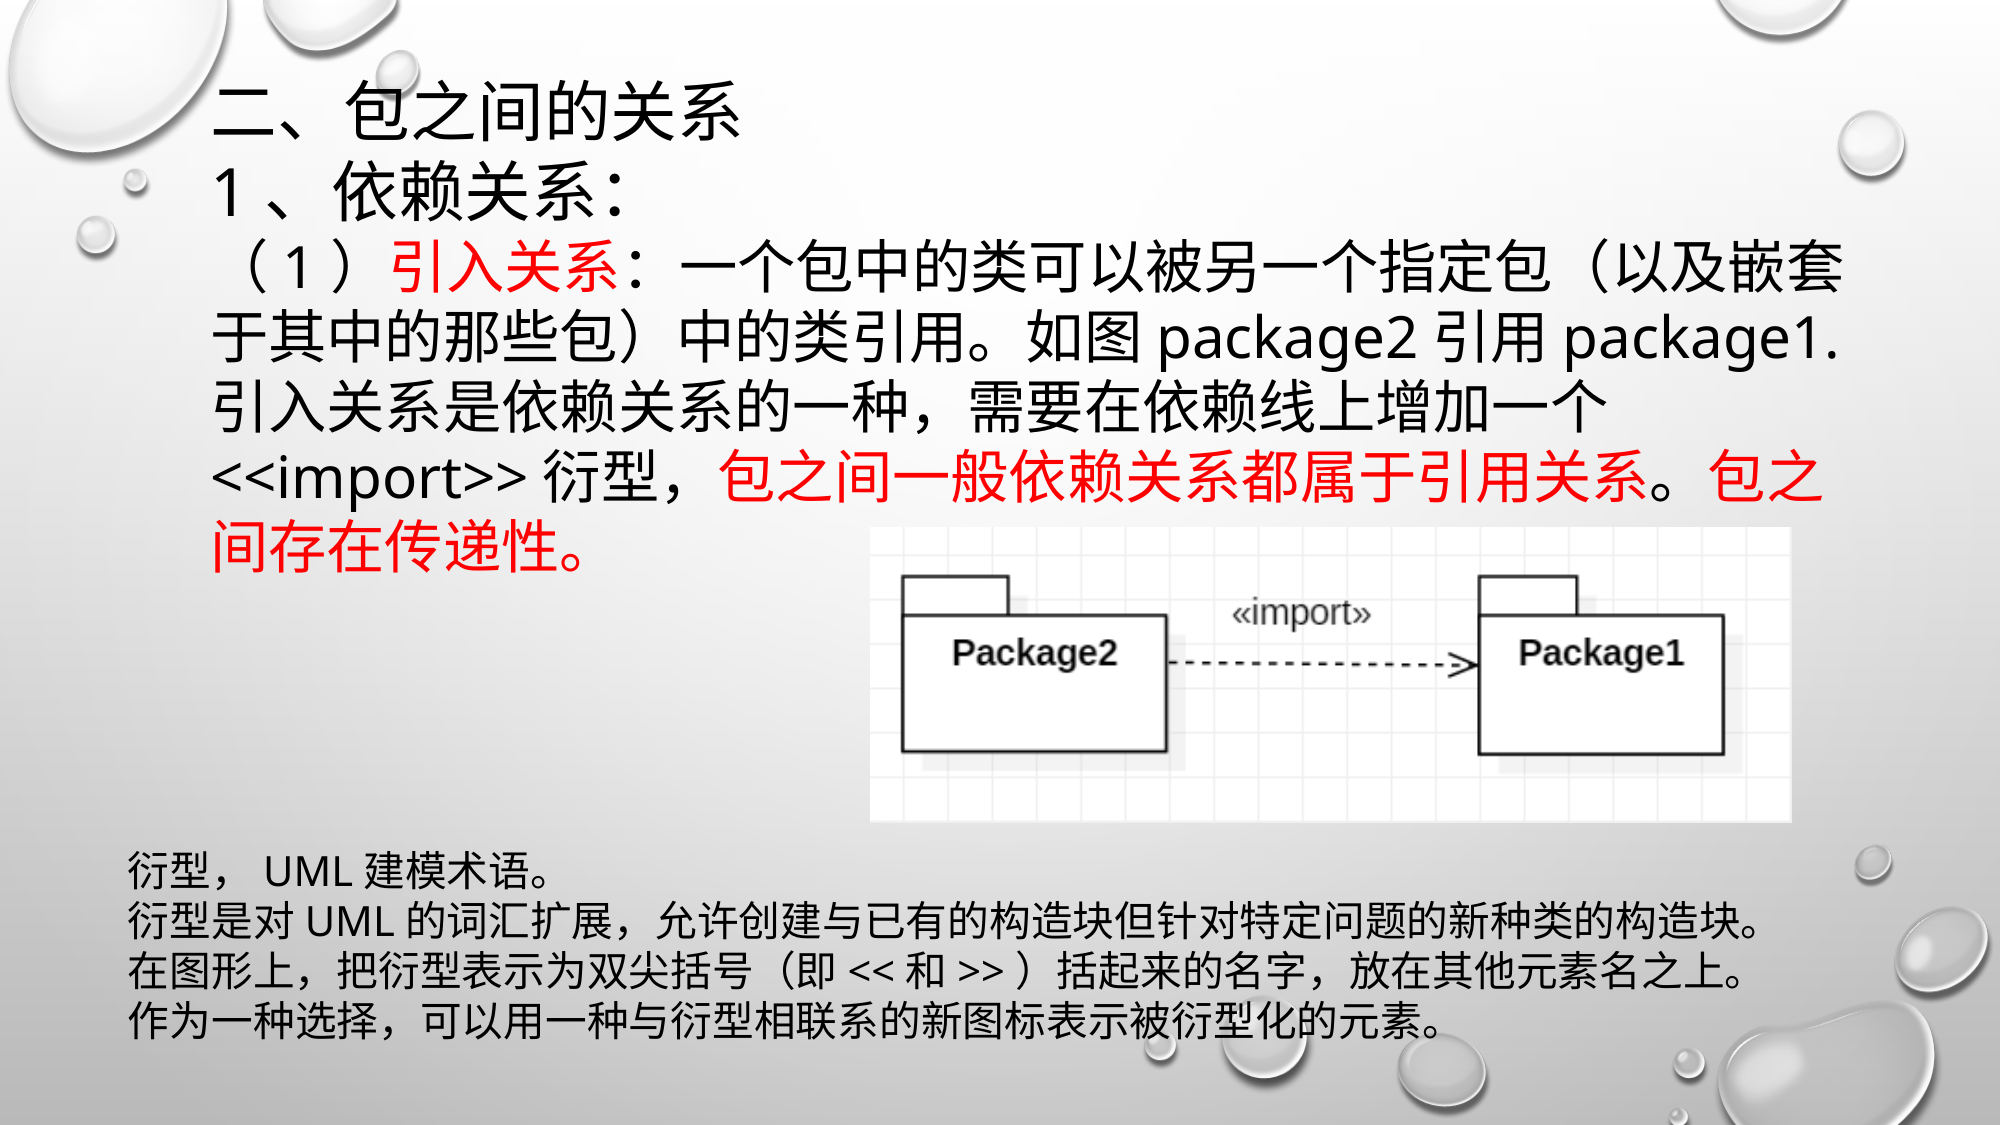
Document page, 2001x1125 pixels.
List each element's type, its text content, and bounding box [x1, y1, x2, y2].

picture [0, 0, 2000, 1125]
text_box 衍型，UML建模术语。 衍型是对UML的词汇扩展，允许创建与已有的构造块但针对特定问题的新种类的构造块。在图形上，把衍型表示为双尖括号（即<<和>>）括起来的名字，放在其他元素名之上。作为一种选择，可以用一种与衍型相联系的新图标表示被衍型化的元素。 [113, 837, 1808, 1052]
text_box 二、包之间的关系 1、依赖关系： （1）引入关系：一个包中的类可以被另一个指定包（以及嵌套于其中的那些包）中的类引用。如图package2引用package1. 引入关系是依赖关系的一种，需要在依赖线上增加一个<<import>>衍型，包之间一般依赖关系都属于引用关系。包之间存在传递性。 [195, 62, 1891, 588]
